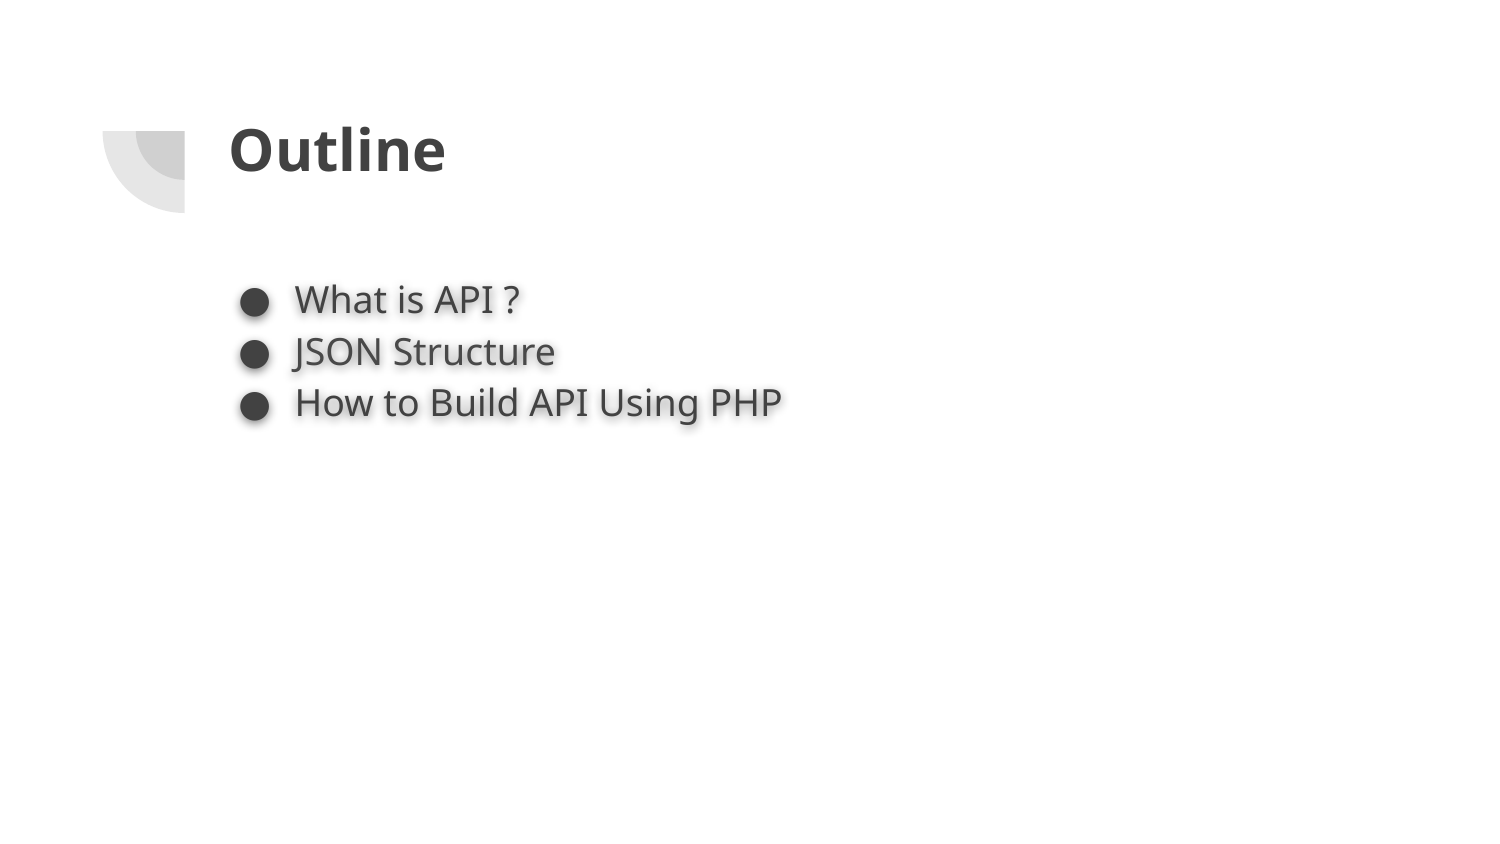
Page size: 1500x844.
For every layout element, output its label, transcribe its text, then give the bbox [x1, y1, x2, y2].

title Outline [213, 98, 1368, 263]
list What is API ? JSON Structure How to Build API Using PHP [204, 253, 1358, 671]
